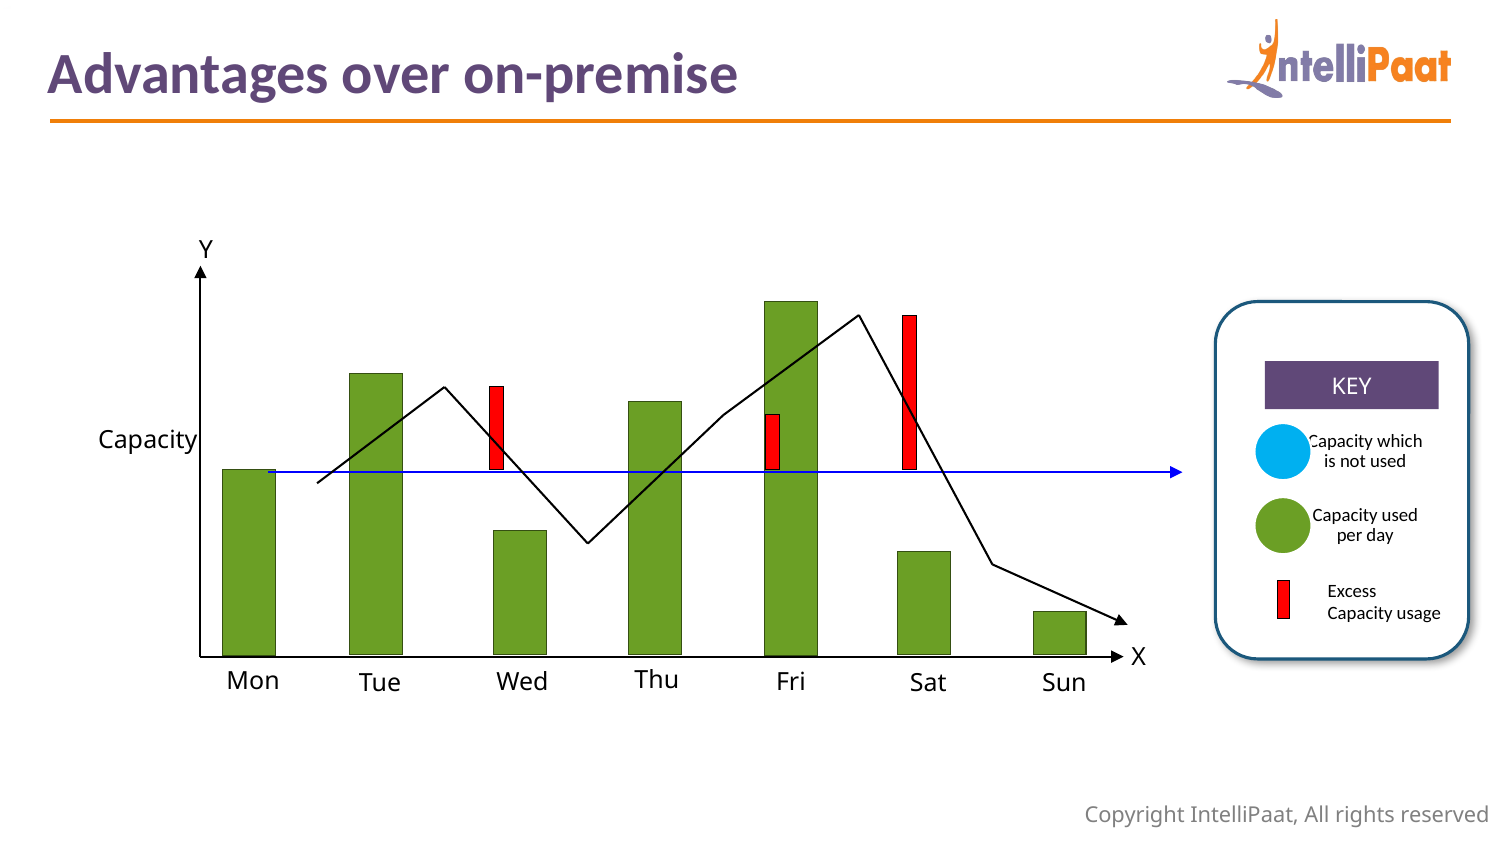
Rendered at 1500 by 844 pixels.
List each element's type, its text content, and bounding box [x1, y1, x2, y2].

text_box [1215, 301, 1475, 659]
text_box Advantages over on-premise [33, 27, 754, 113]
picture [1227, 19, 1451, 98]
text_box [316, 314, 1128, 625]
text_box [83, 225, 1154, 705]
